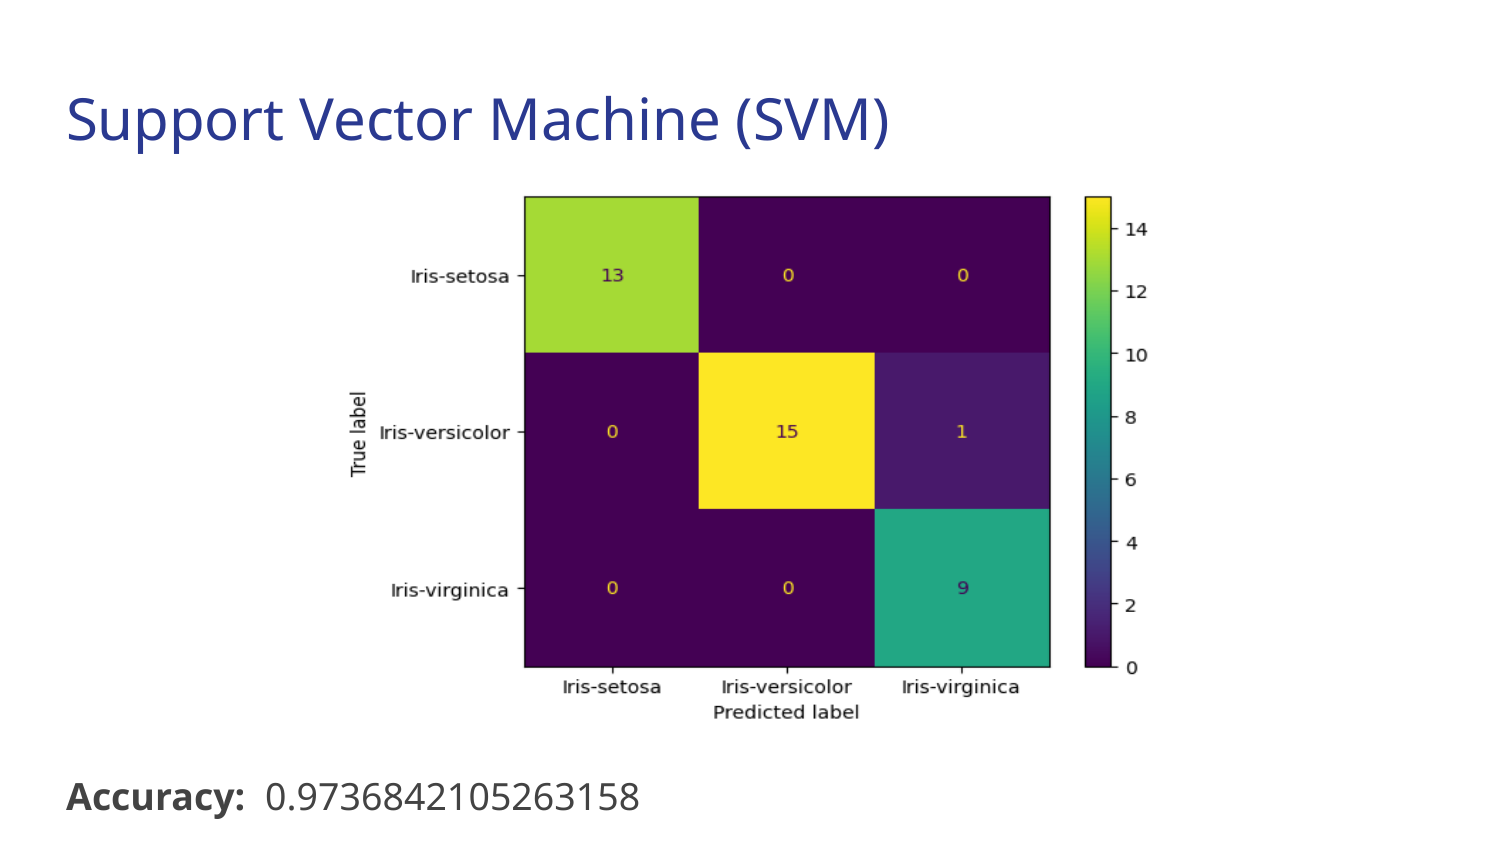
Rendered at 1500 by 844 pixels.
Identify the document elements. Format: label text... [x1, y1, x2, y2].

picture [337, 184, 1163, 734]
text_box Accuracy: 0.9736842105263158 [51, 751, 1500, 834]
title Support Vector Machine (SVM) [51, 67, 1449, 167]
